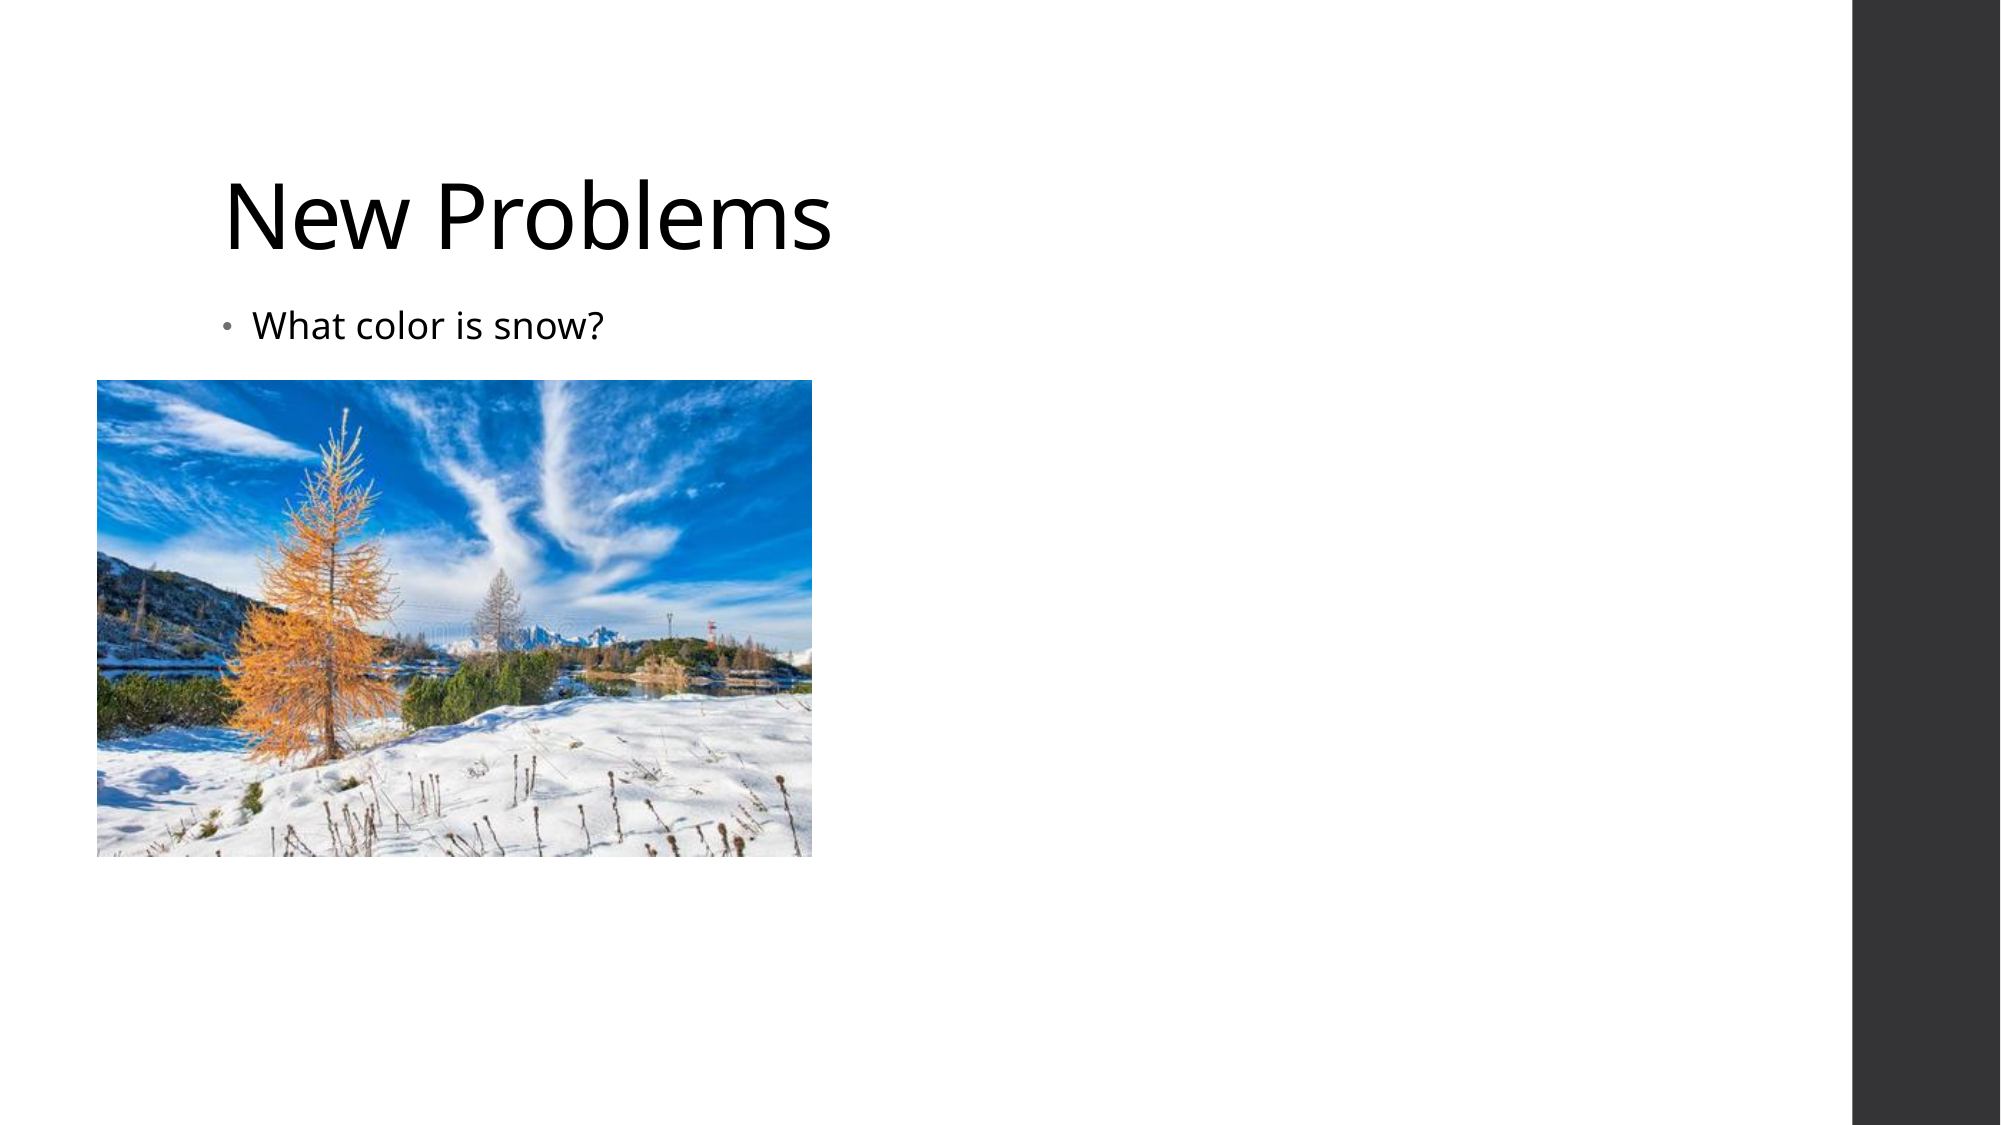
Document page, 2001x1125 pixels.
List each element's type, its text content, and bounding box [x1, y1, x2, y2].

title New Problems [206, 60, 1797, 278]
list What color is snow? [206, 298, 1617, 1013]
picture [96, 380, 813, 858]
